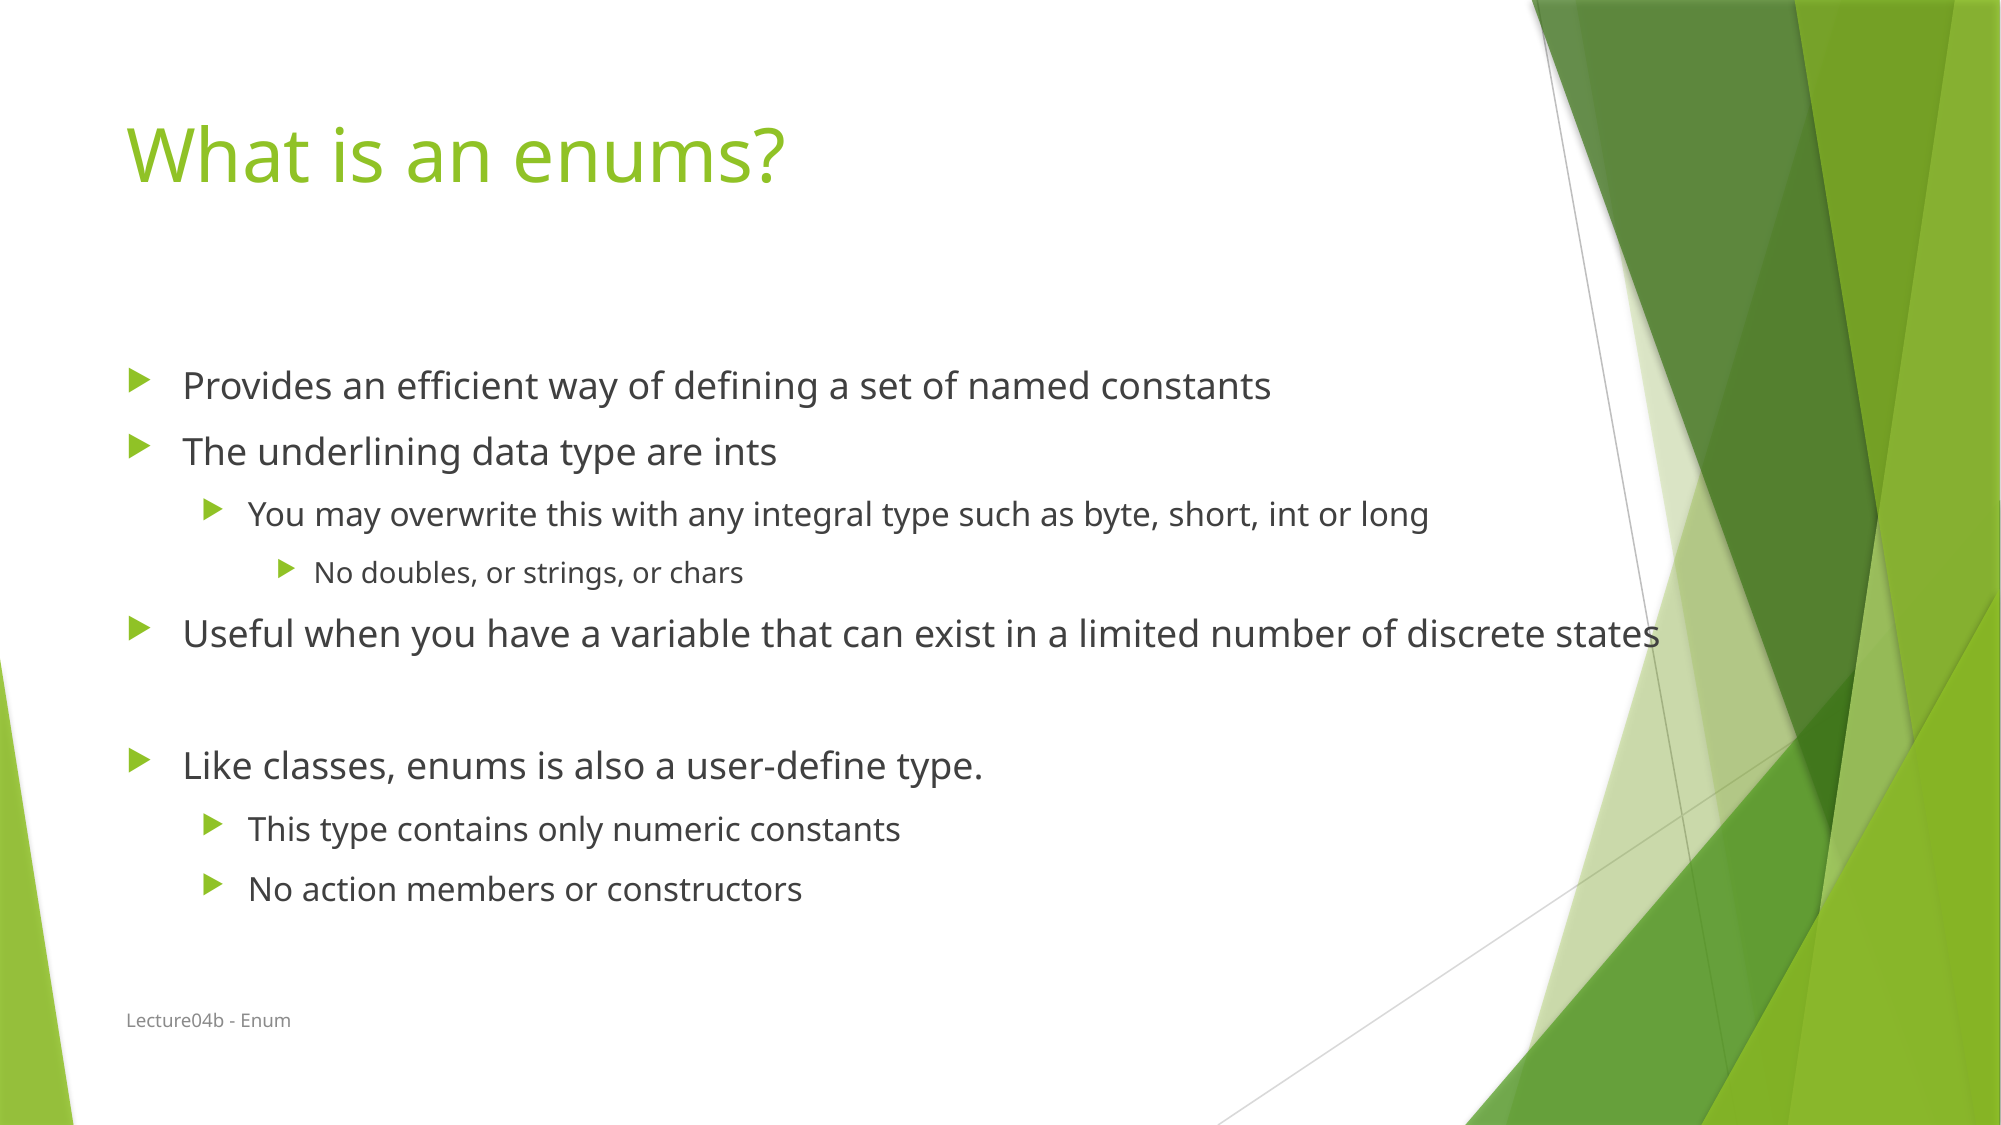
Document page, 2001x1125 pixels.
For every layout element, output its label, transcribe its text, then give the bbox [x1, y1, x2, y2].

title What is an enums? [111, 99, 1522, 317]
list Provides an efficient way of defining a set of named constants The underlining data type are ints You may overwrite this with any integral type such as byte, short, int or long No doubles, or strings, or chars Useful when you have a variable that can exist in a limited number of discrete states Like classes, enums is also a user-define type. This type contains only numeric constants No action members or constructors [111, 354, 1839, 992]
footer Lecture04b - Enum [111, 991, 1145, 1051]
